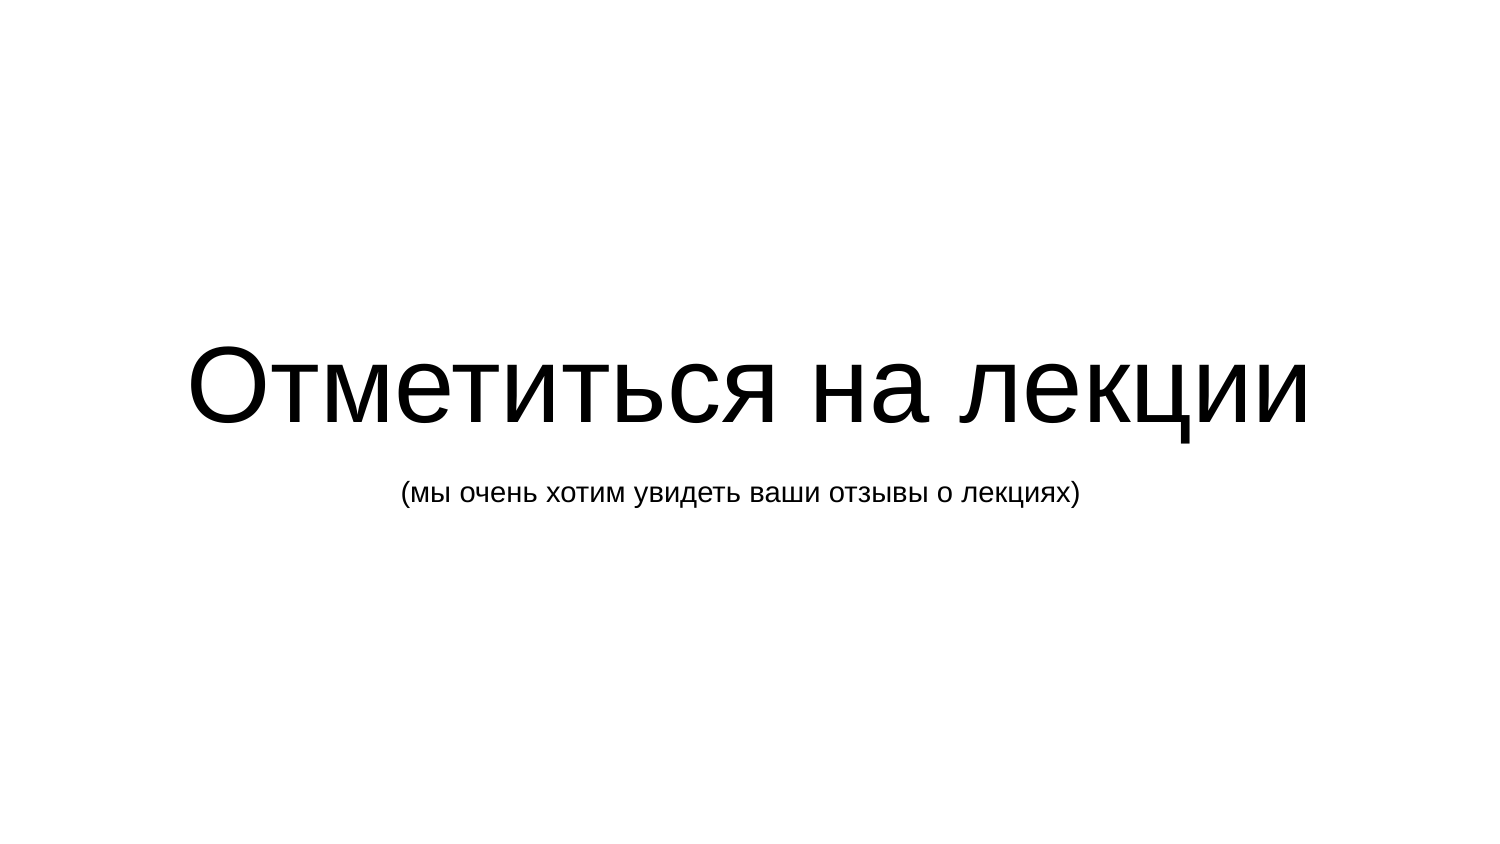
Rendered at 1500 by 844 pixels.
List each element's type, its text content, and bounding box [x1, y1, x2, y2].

title Отметиться на лекции [50, 121, 1450, 460]
text_box (мы очень хотим увидеть ваши отзывы о лекциях) [385, 458, 1115, 524]
